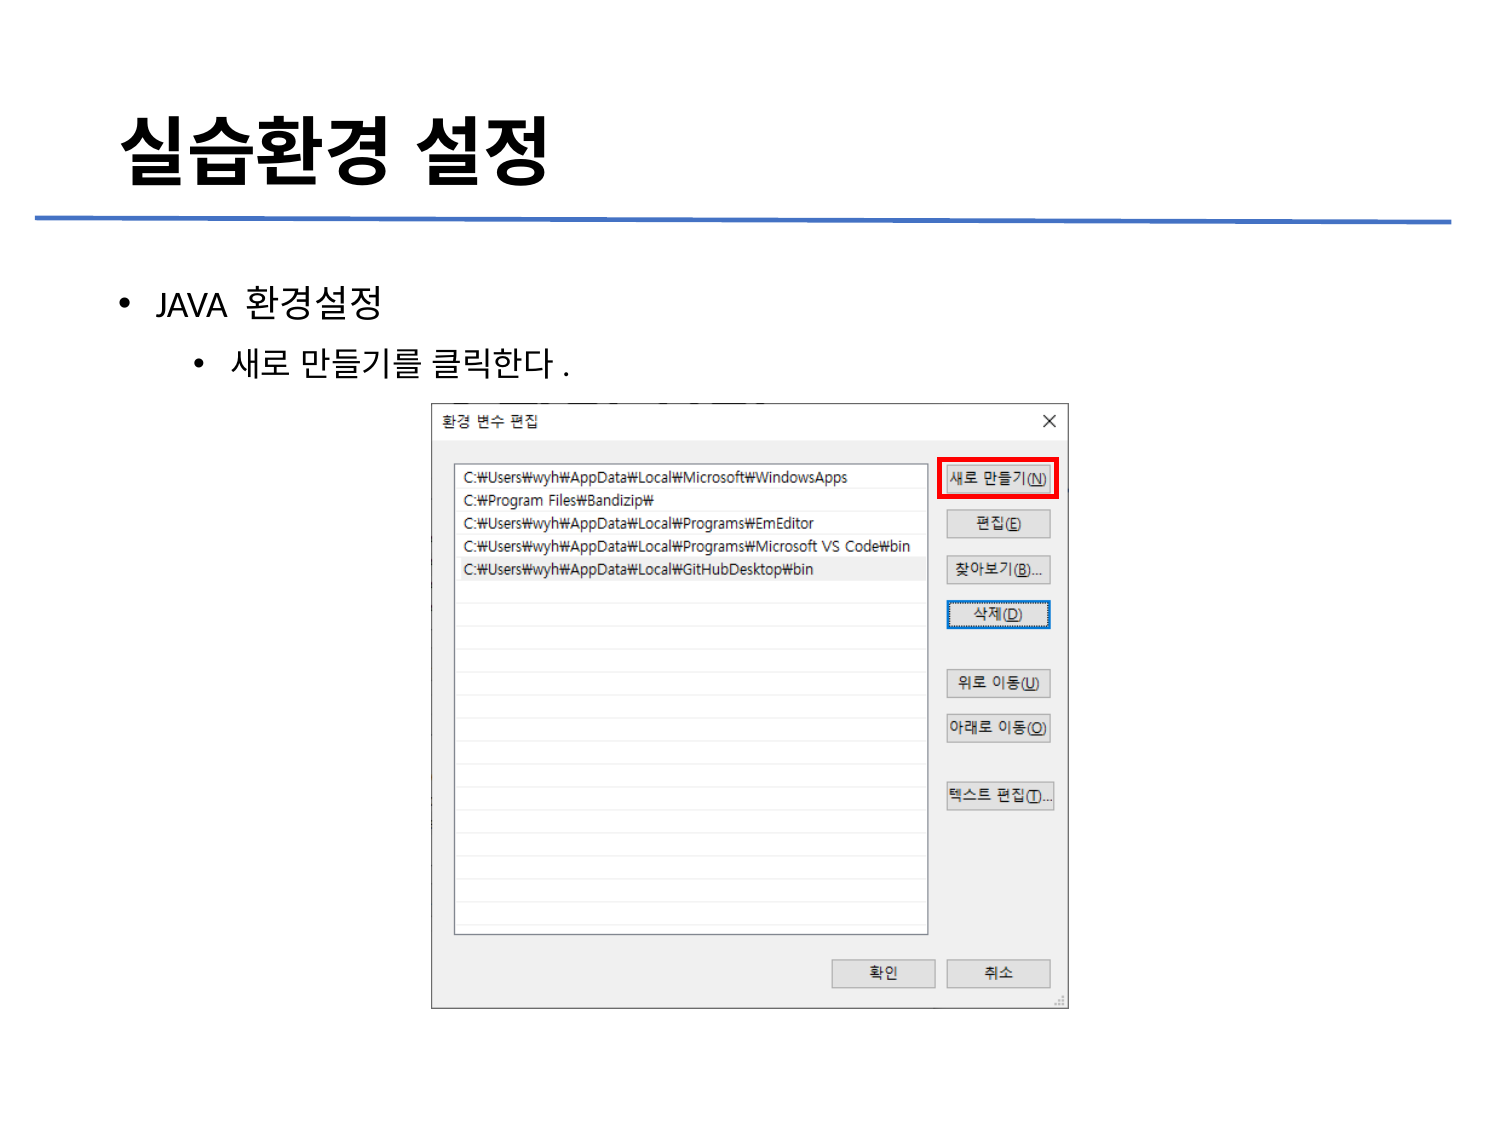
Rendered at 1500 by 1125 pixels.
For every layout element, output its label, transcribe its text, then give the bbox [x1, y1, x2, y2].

picture [431, 403, 1069, 1009]
list JAVA 환경설정 새로 만들기를 클릭한다. [103, 263, 1397, 1014]
title 실습환경 설정 [103, 59, 1397, 251]
